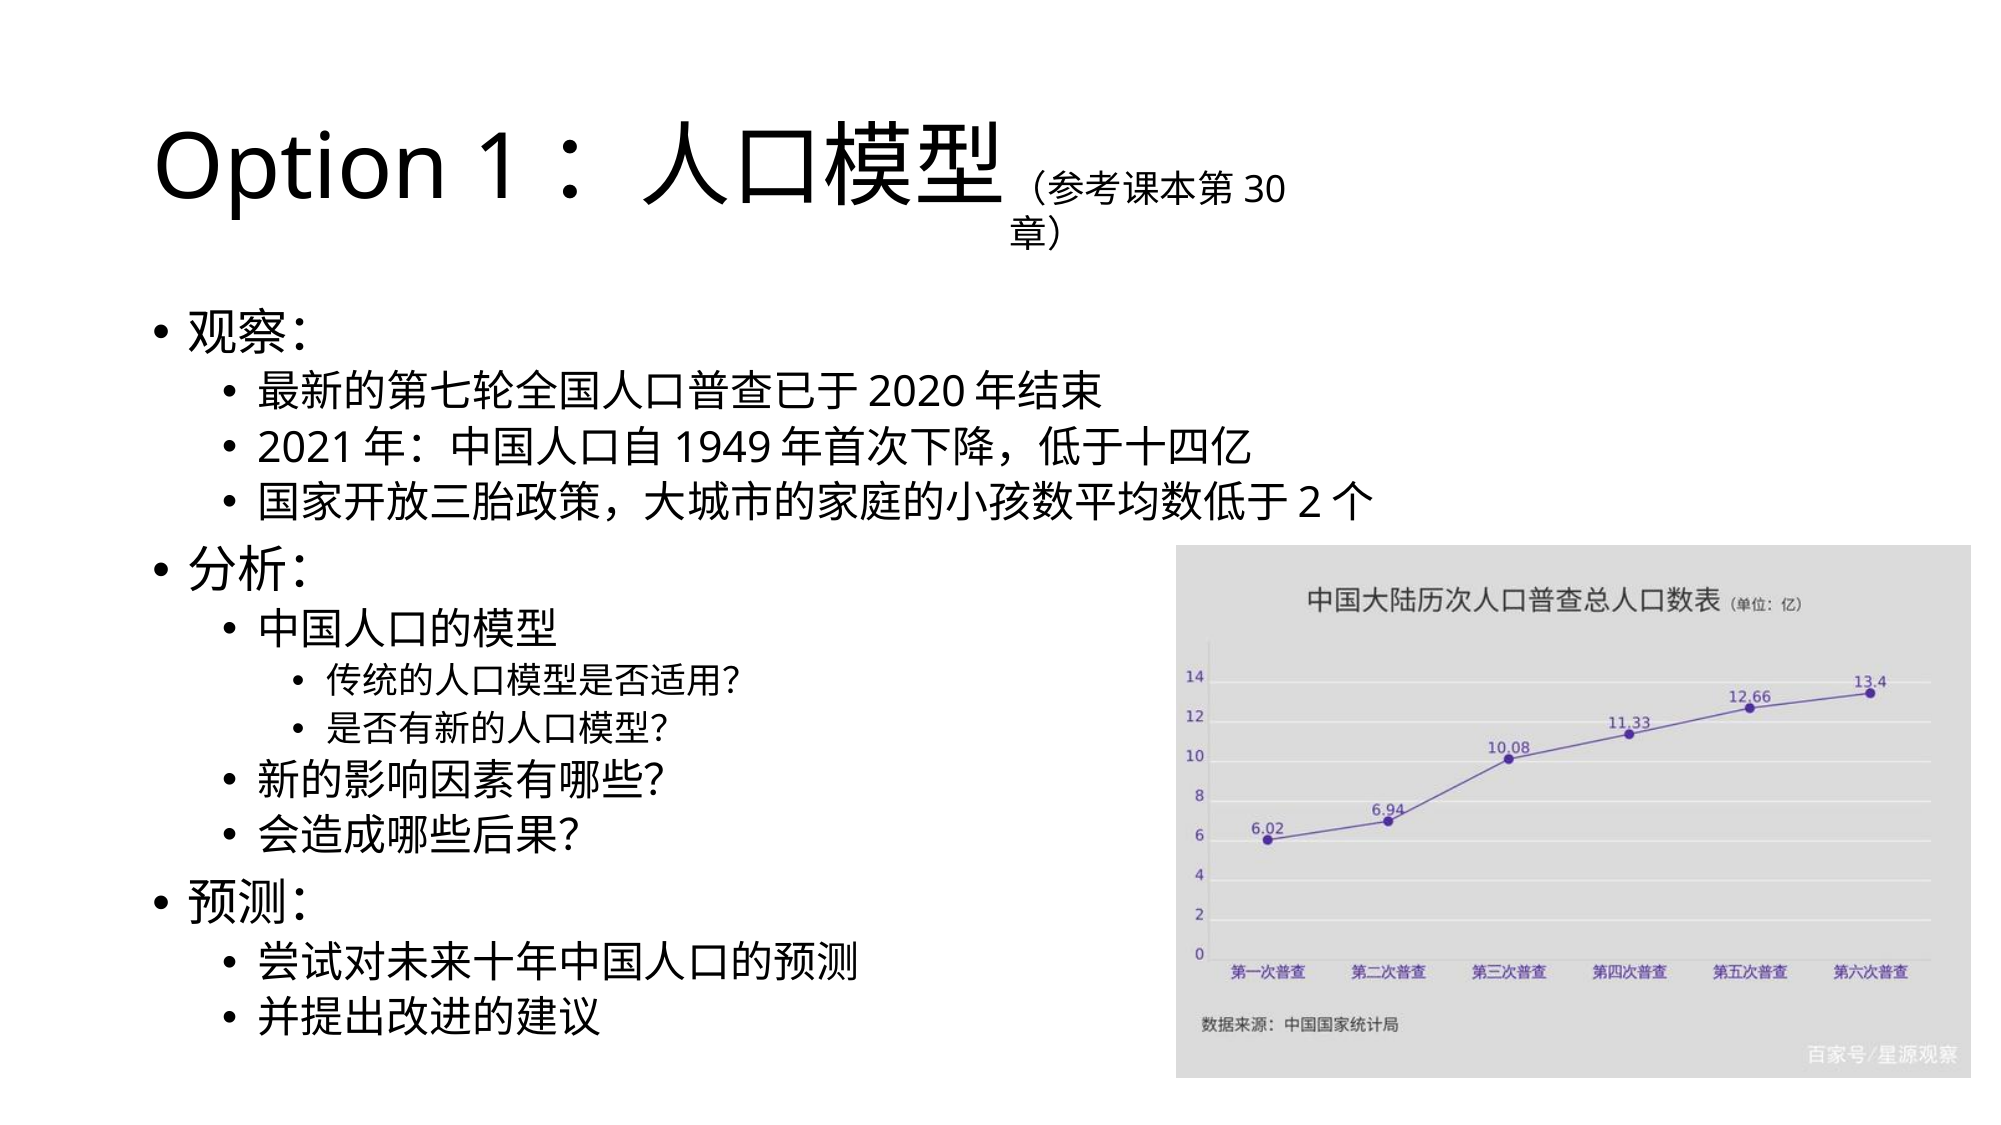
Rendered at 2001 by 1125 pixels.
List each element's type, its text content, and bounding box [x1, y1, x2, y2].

picture [1176, 545, 1971, 1078]
list 观察： 最新的第七轮全国人口普查已于2020年结束 2021年：中国人口自1949年首次下降，低于十四亿 国家开放三胎政策，大城市的家庭的小孩数平均数低于2个 分析： 中国人口的模型 传统的人口模型是否适用？ 是否有新的人口模型？ 新的影响因素有哪些？ 会造成哪些后果？ 预测： 尝试对未来十年中国人口的预测 并提出改进的建议 [137, 299, 1863, 1059]
title Option 1：人口模型 [137, 59, 1863, 278]
text_box （参考课本第30章） [994, 157, 1359, 263]
